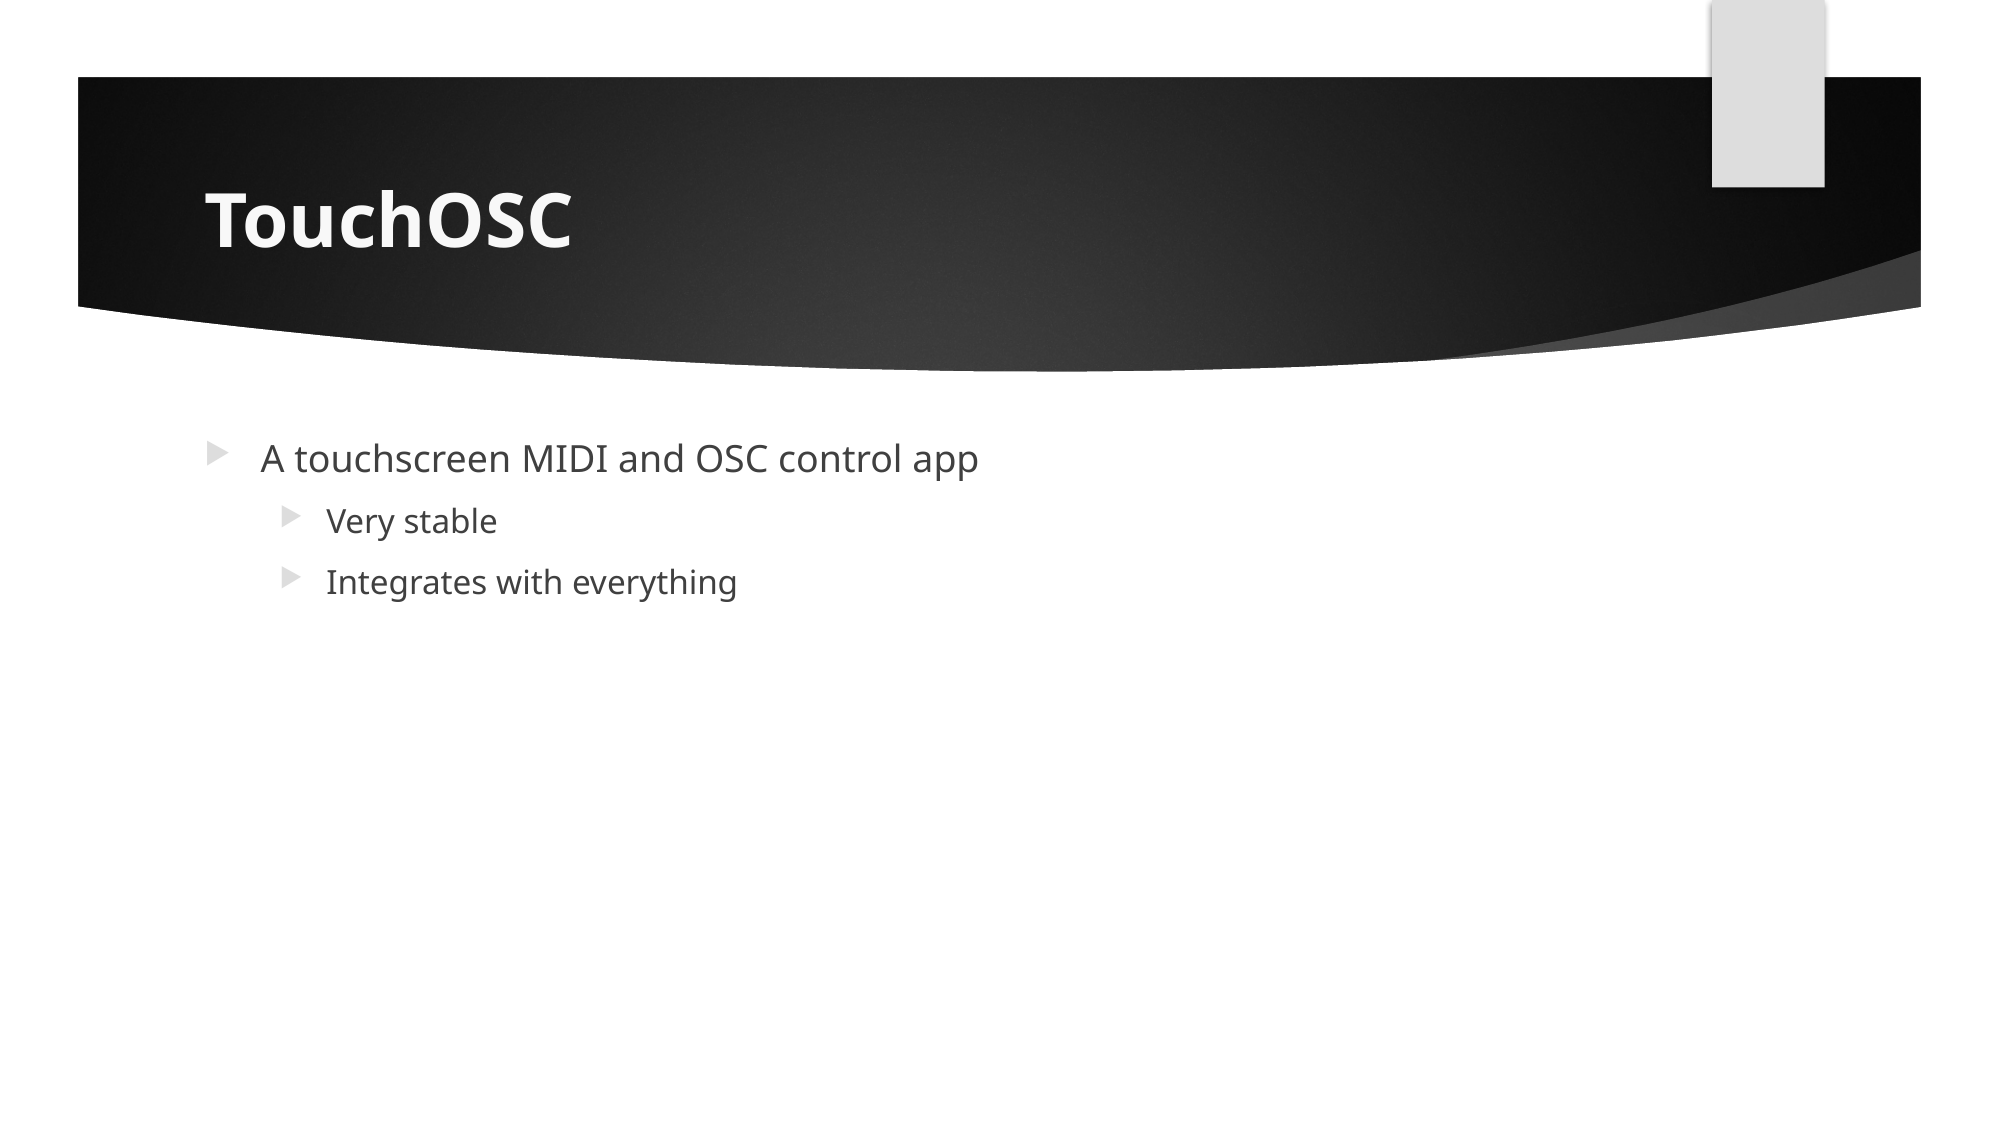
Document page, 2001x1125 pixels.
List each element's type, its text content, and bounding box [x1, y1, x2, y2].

list A touchscreen MIDI and OSC control app Very stable Integrates with everything [189, 427, 1638, 988]
title TouchOSC [189, 159, 1638, 276]
